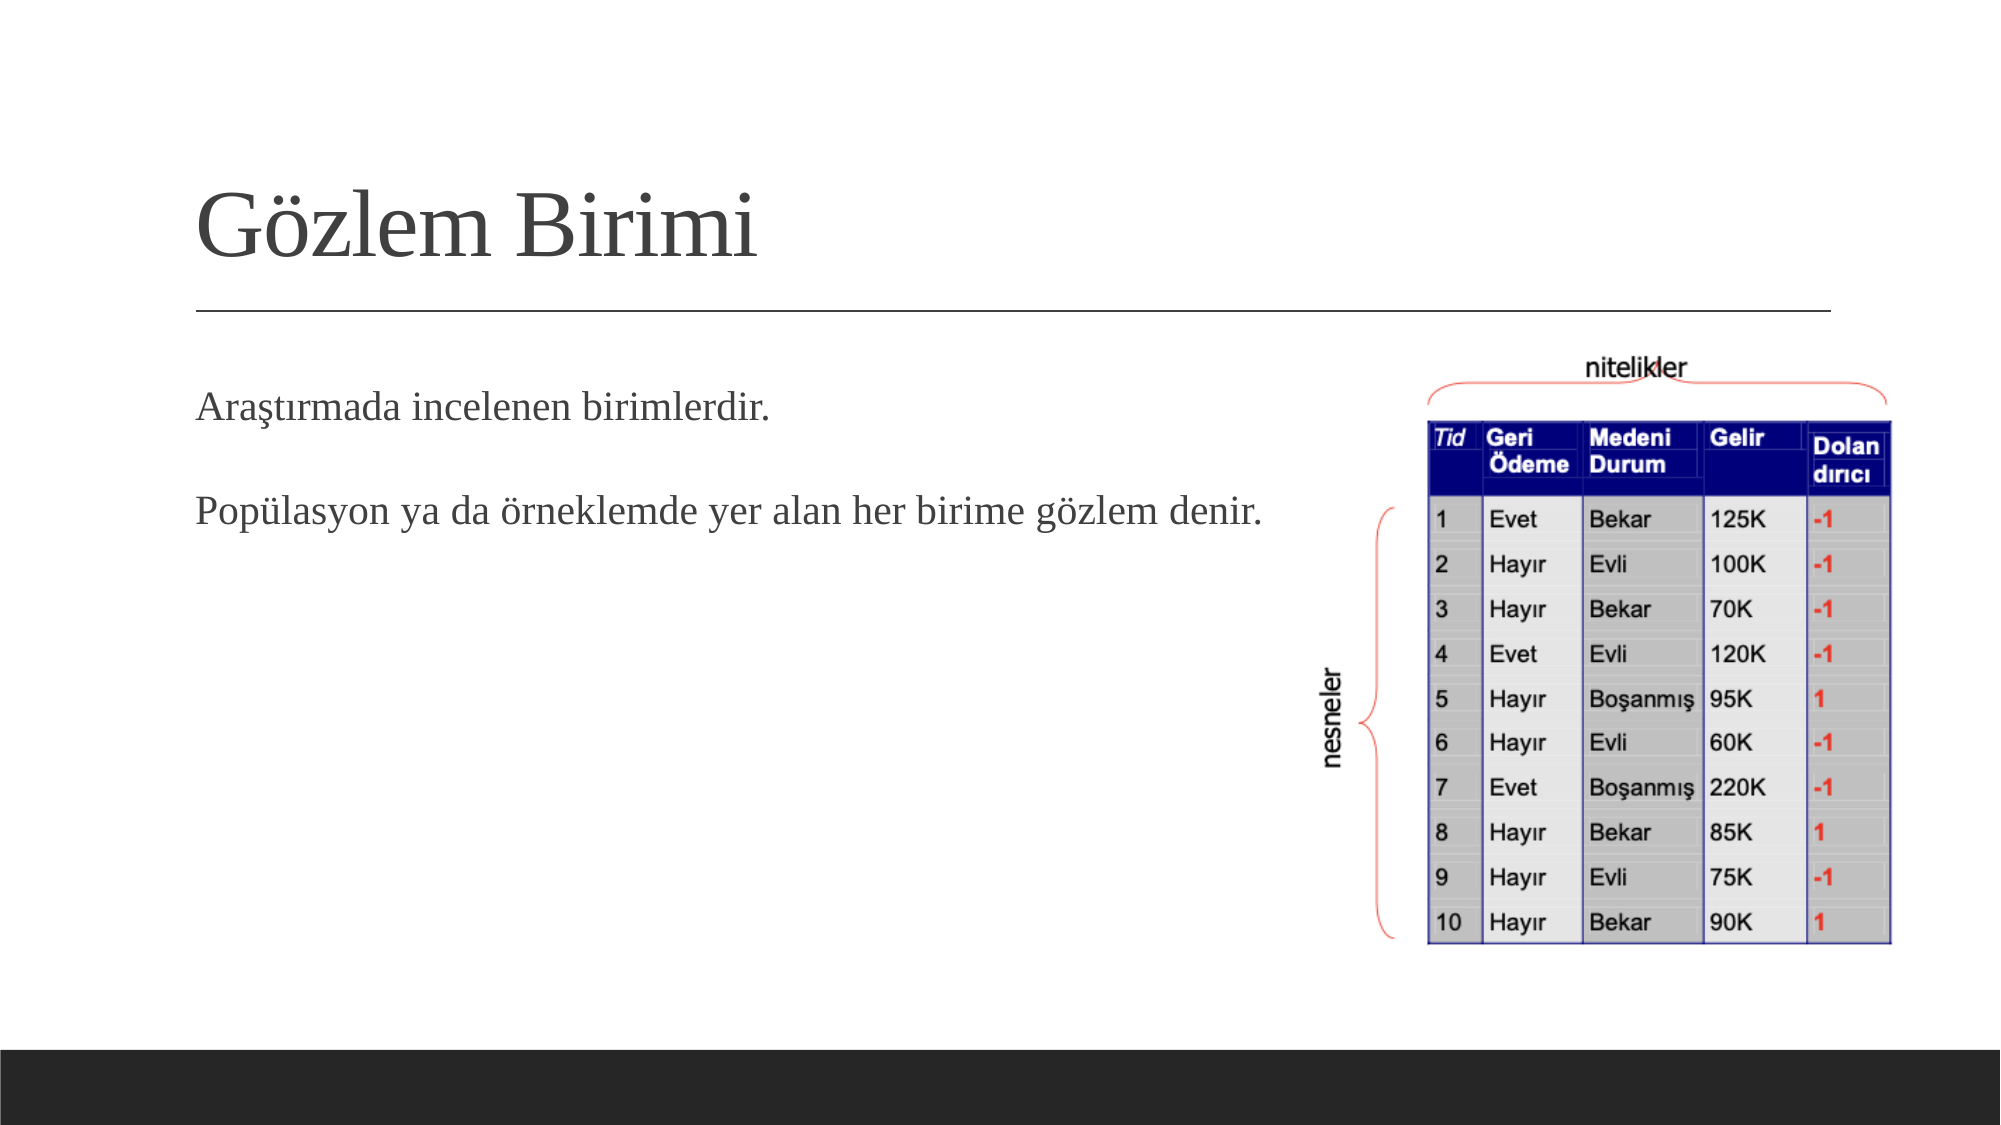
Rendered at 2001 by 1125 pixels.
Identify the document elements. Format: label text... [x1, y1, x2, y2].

picture [1308, 345, 1905, 954]
list Araştırmada incelenen birimlerdir. Popülasyon ya da örneklemde yer alan her birime gözlem denir. [180, 345, 1311, 963]
title Gözlem Birimi [180, 47, 1830, 285]
